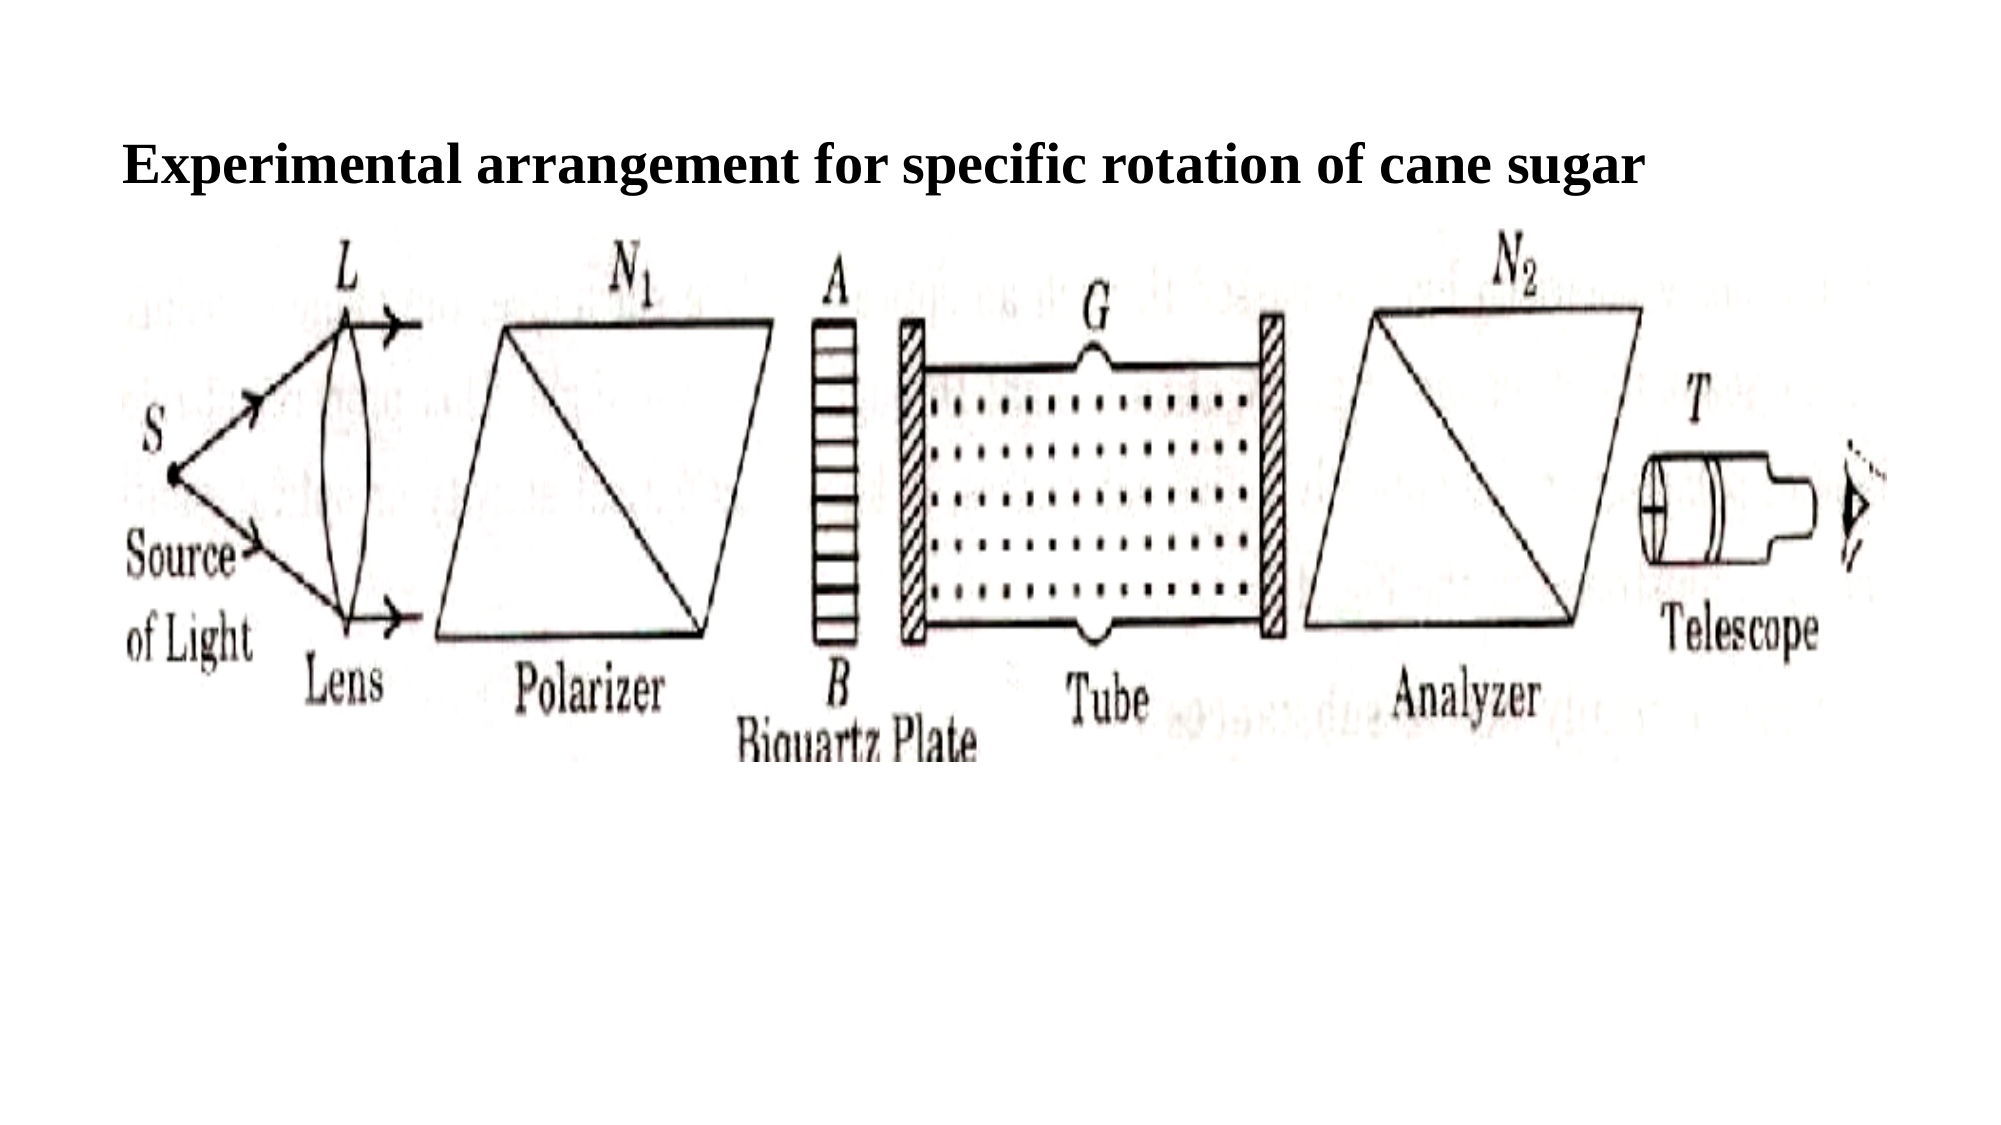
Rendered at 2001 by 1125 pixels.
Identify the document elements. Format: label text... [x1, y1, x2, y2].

picture [122, 227, 1887, 762]
text_box Experimental arrangement for specific rotation of cane sugar [93, 118, 1887, 203]
